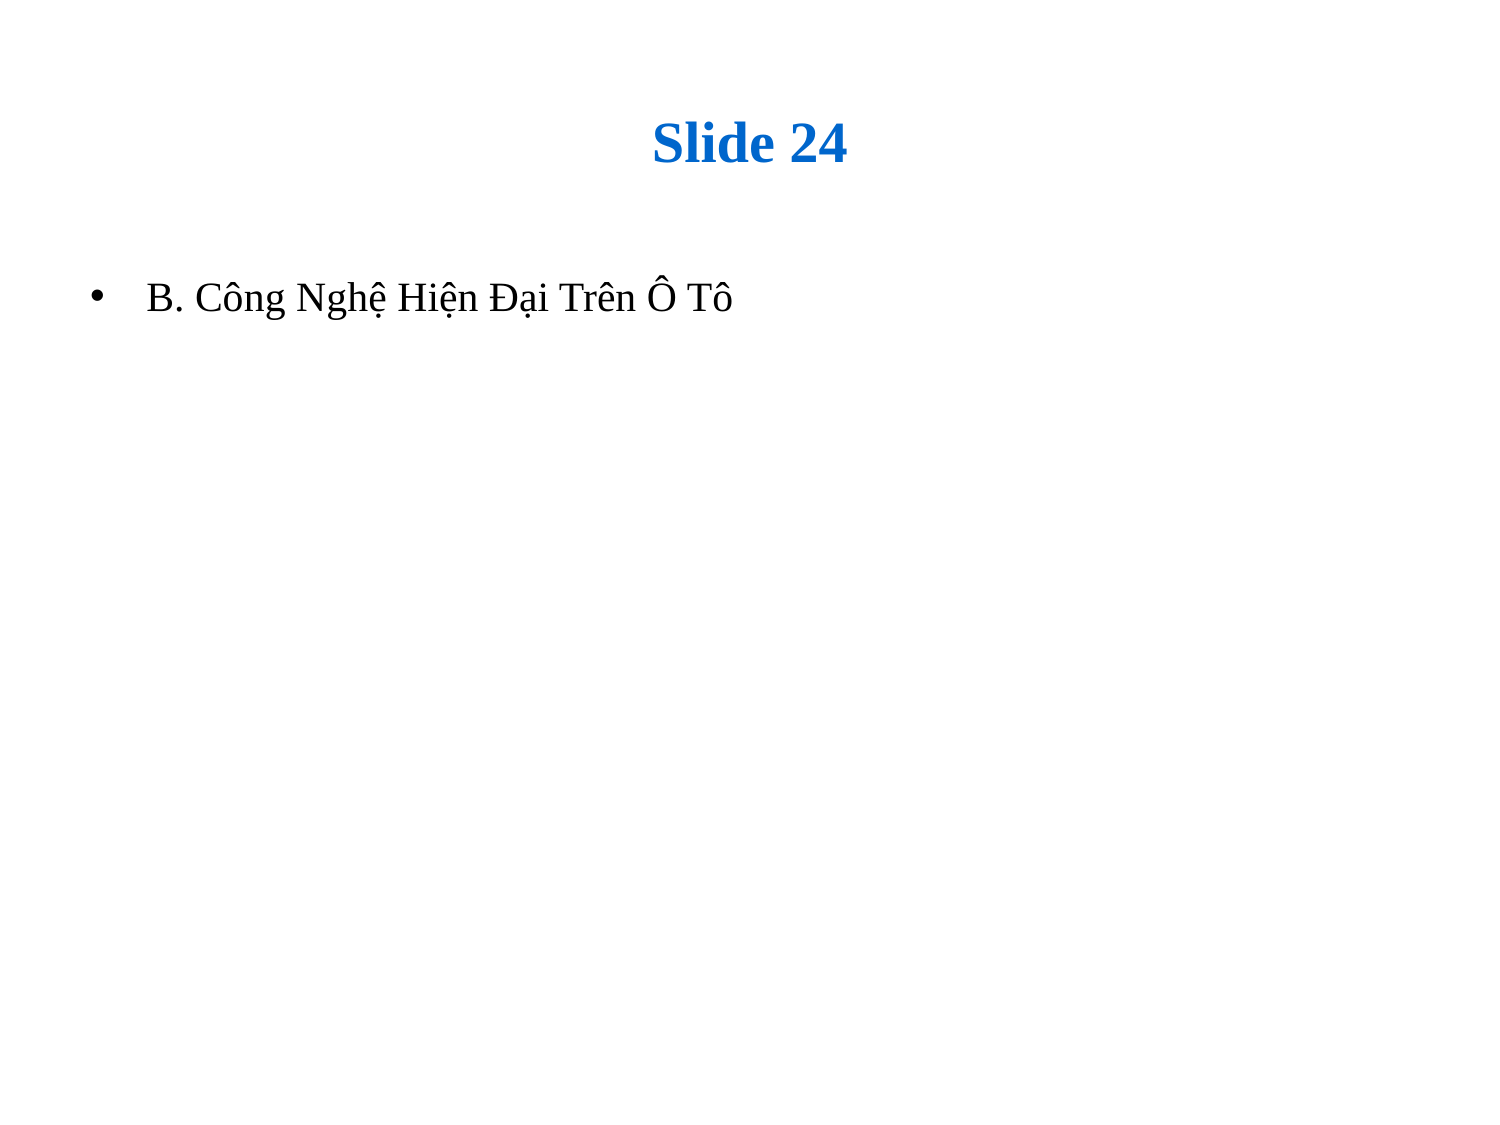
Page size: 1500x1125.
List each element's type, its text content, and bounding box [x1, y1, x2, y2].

title Slide 24 [75, 45, 1425, 233]
list B. Công Nghệ Hiện Đại Trên Ô Tô [75, 262, 1425, 1005]
